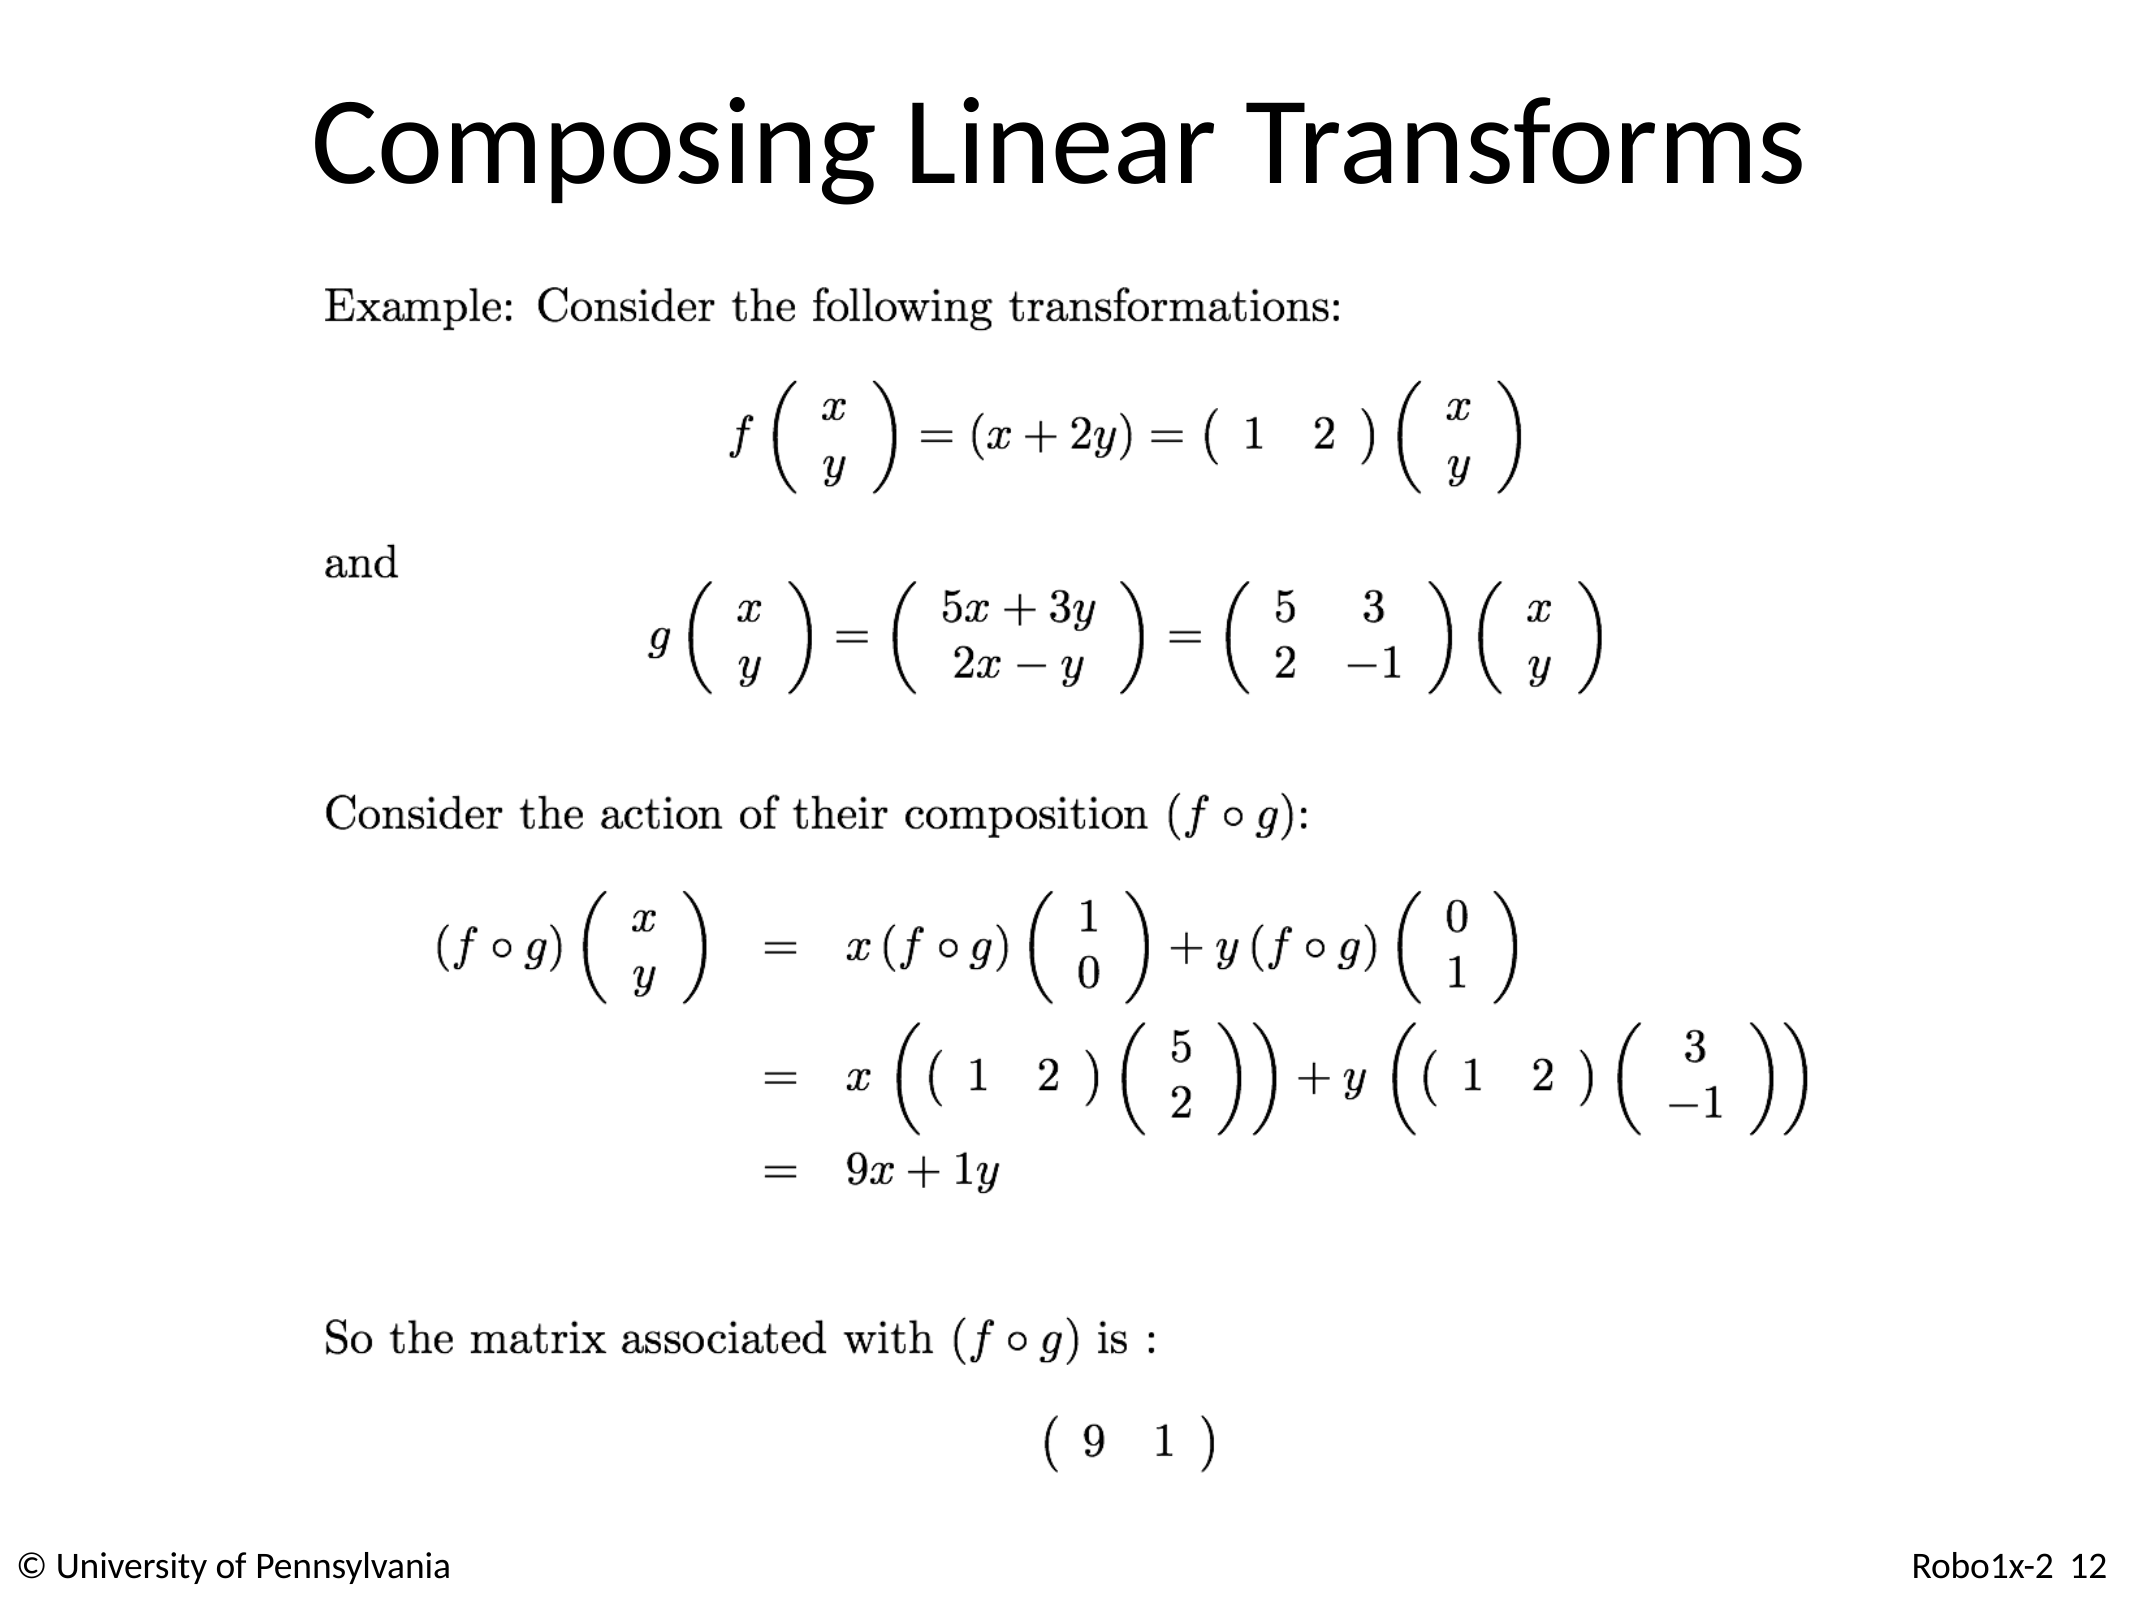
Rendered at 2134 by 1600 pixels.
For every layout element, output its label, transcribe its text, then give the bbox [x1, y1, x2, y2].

title Composing Linear Transforms [309, 58, 1825, 326]
footer © University of Pennsylvania [13, 1548, 460, 1600]
slide_number Robo1x-2 12 [1909, 1548, 2117, 1600]
text_box [324, 286, 1810, 1473]
